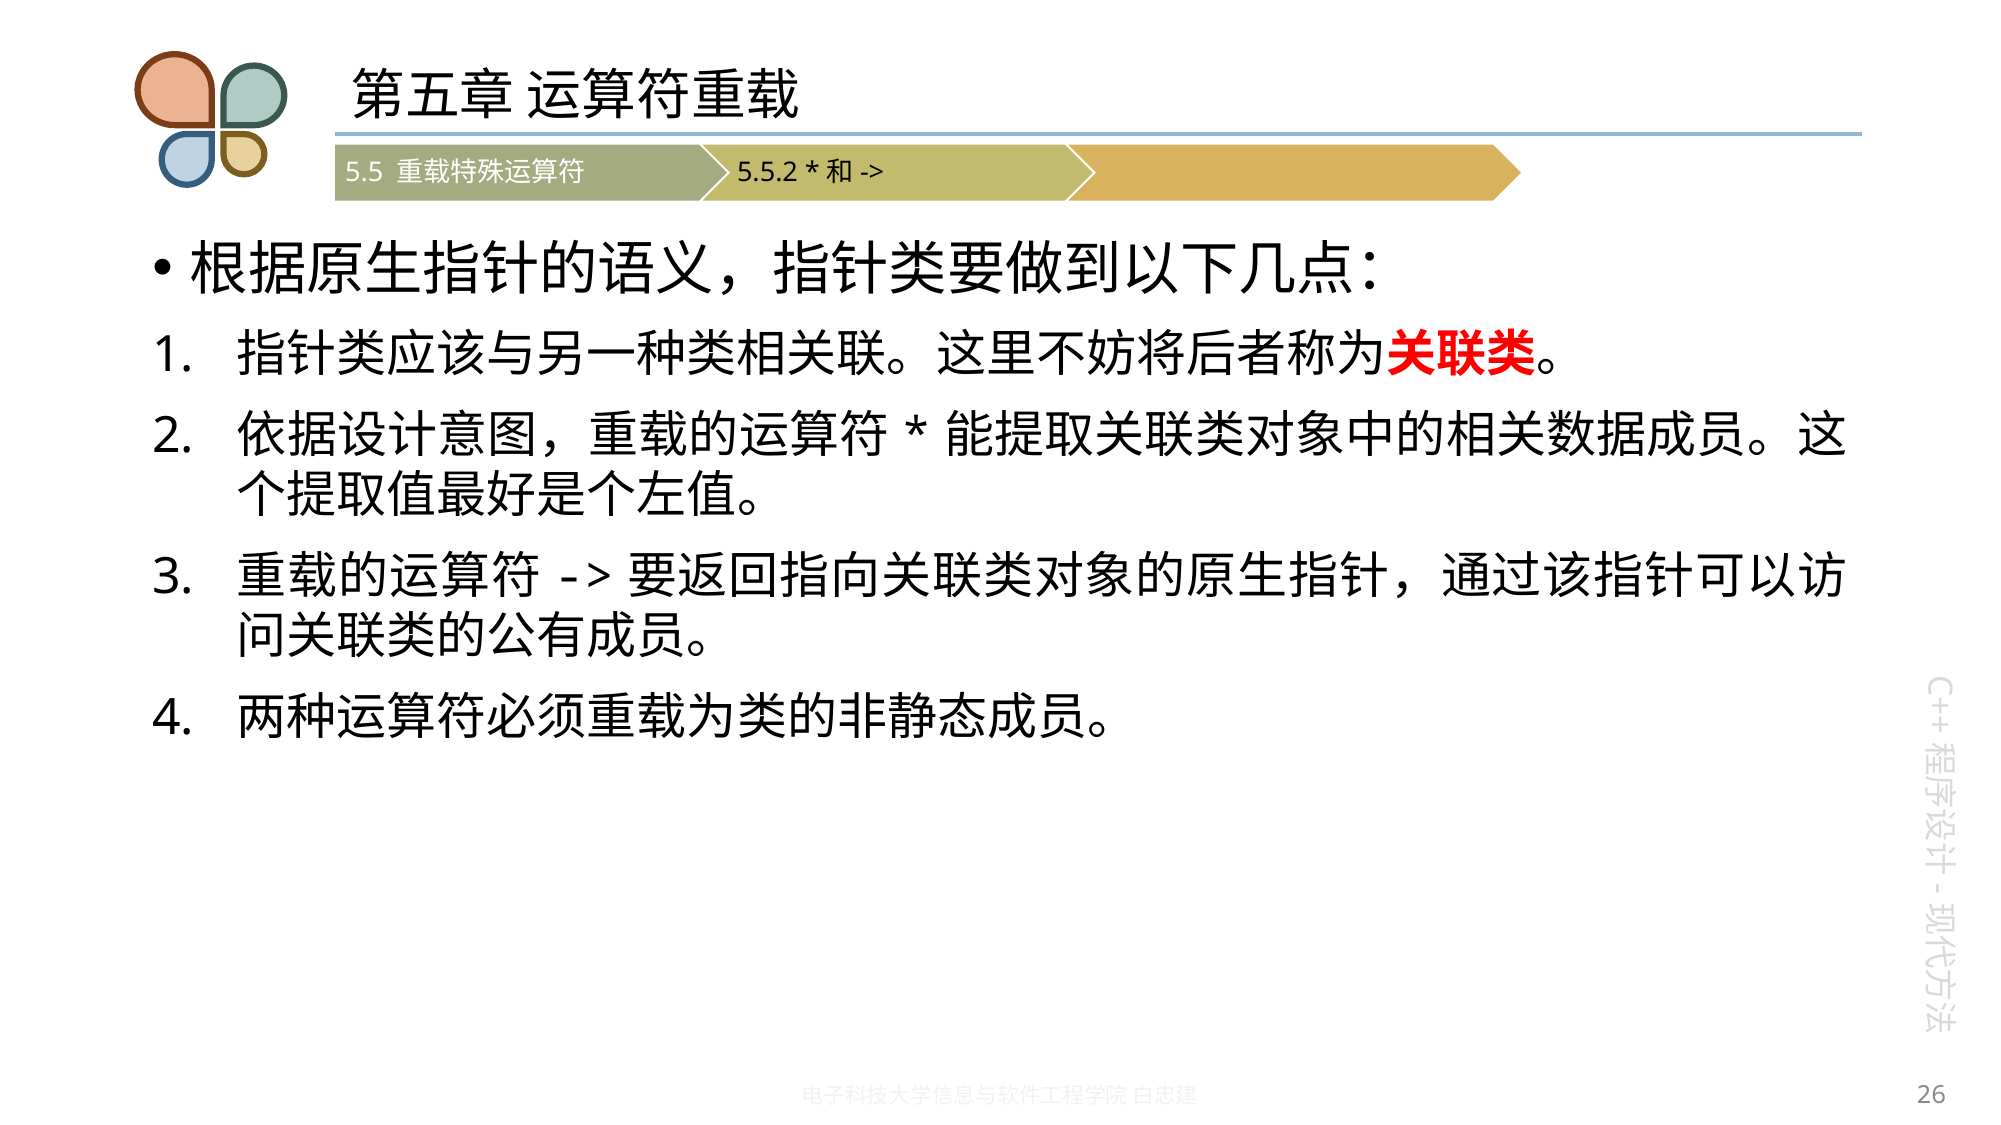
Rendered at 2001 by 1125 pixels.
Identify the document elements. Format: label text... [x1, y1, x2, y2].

title 第五章 运算符重载 [335, 59, 1863, 134]
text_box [333, 143, 1524, 202]
list 根据原生指针的语义，指针类要做到以下几点： 指针类应该与另一种类相关联。这里不妨将后者称为关联类。 依据设计意图，重载的运算符*能提取关联类对象中的相关数据成员。这个提取值最好是个左值。 重载的运算符->要返回指向关联类对象的原生指针，通过该指针可以访问关联类的公有成员。 两种运算符必须重载为类的非静态成员。 [137, 223, 1863, 1066]
slide_number 26 [1862, 1065, 2000, 1125]
